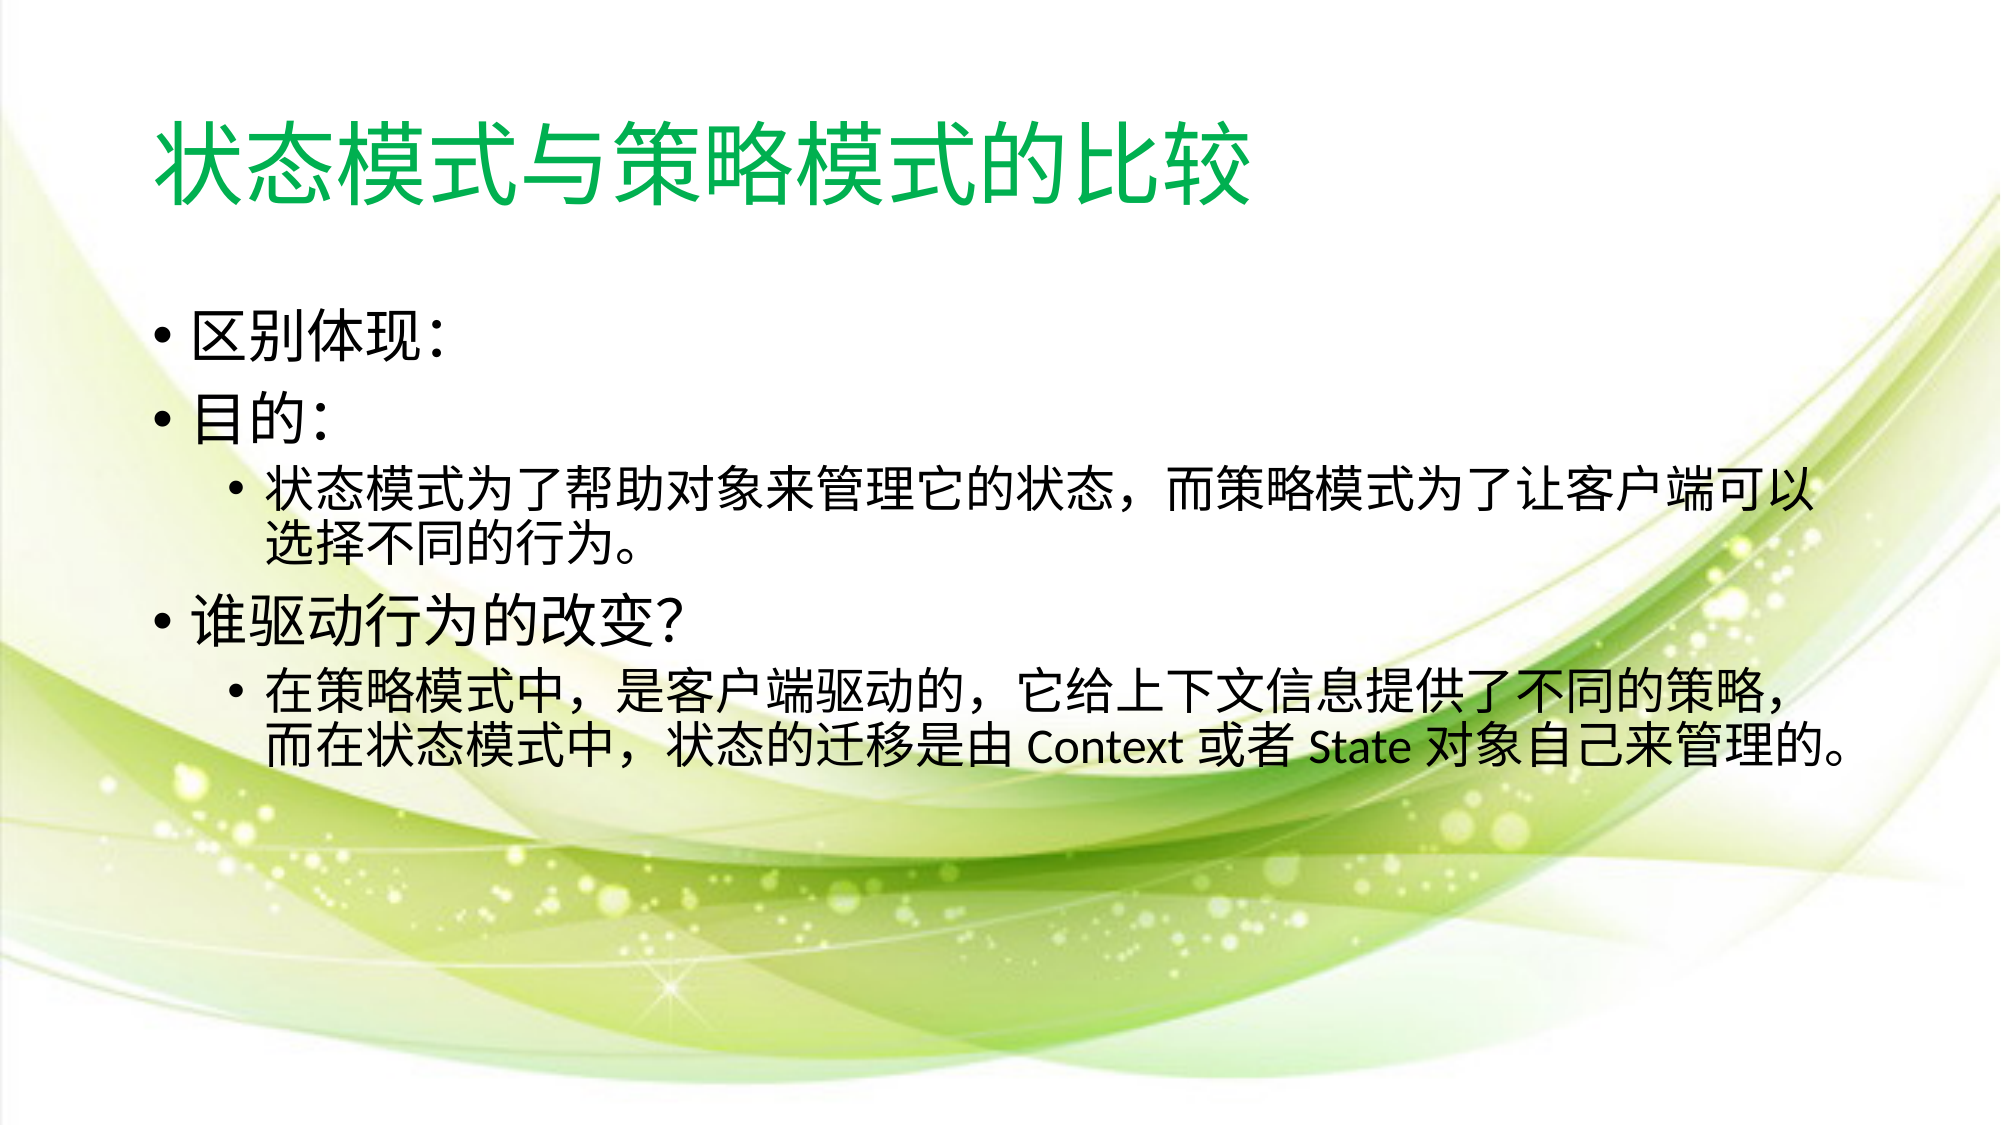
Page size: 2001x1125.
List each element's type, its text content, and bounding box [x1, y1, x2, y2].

title 状态模式与策略模式的比较 [137, 59, 1863, 278]
picture [0, 0, 2001, 1125]
list 区别体现： 目的： 状态模式为了帮助对象来管理它的状态，而策略模式为了让客户端可以选择不同的行为。 谁驱动行为的改变？ 在策略模式中，是客户端驱动的，它给上下文信息提供了不同的策略，而在状态模式中，状态的迁移是由Context或者State对象自己来管理的。 [137, 299, 1863, 1014]
